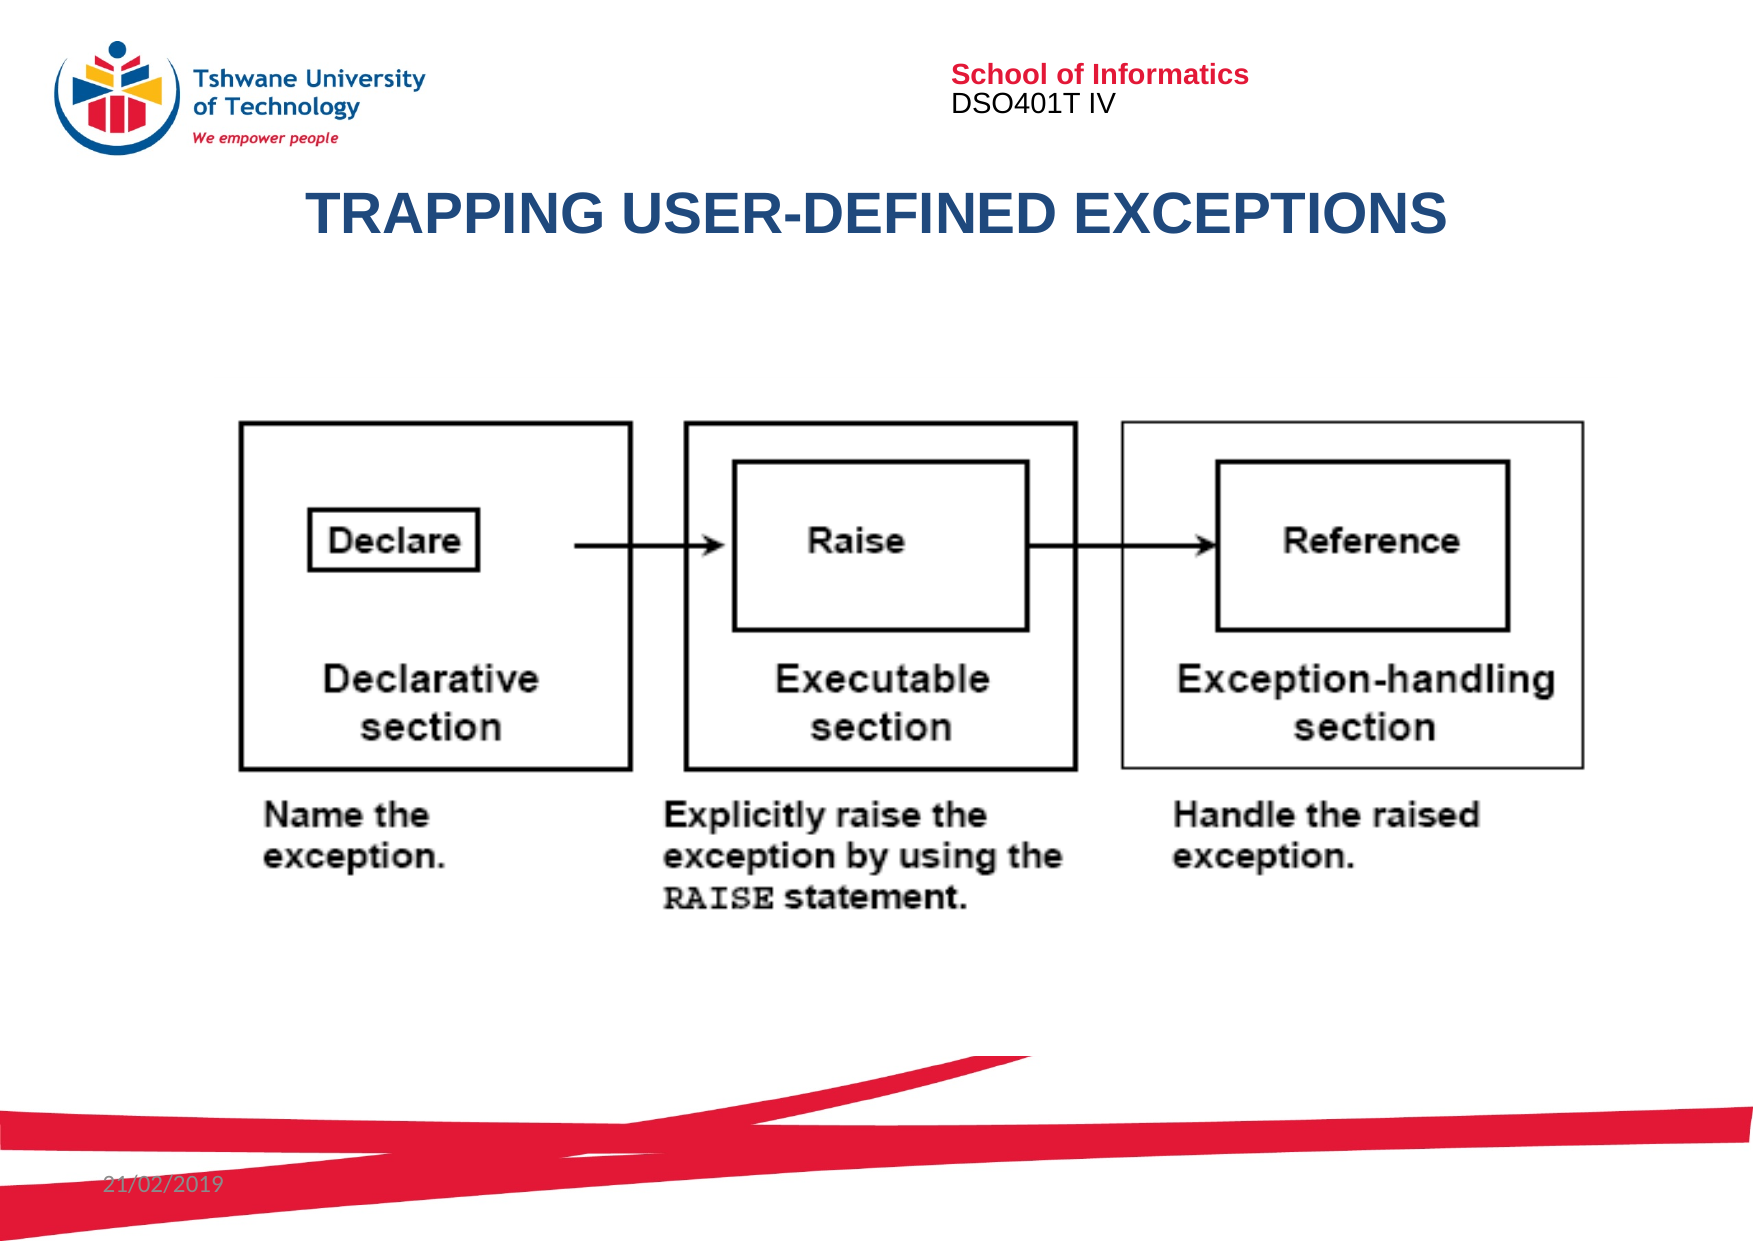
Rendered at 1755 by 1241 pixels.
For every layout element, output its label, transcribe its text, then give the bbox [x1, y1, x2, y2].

picture [0, 41, 1753, 1241]
title Trapping User-Defined Exceptions [87, 97, 1667, 323]
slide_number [87, 1149, 498, 1216]
